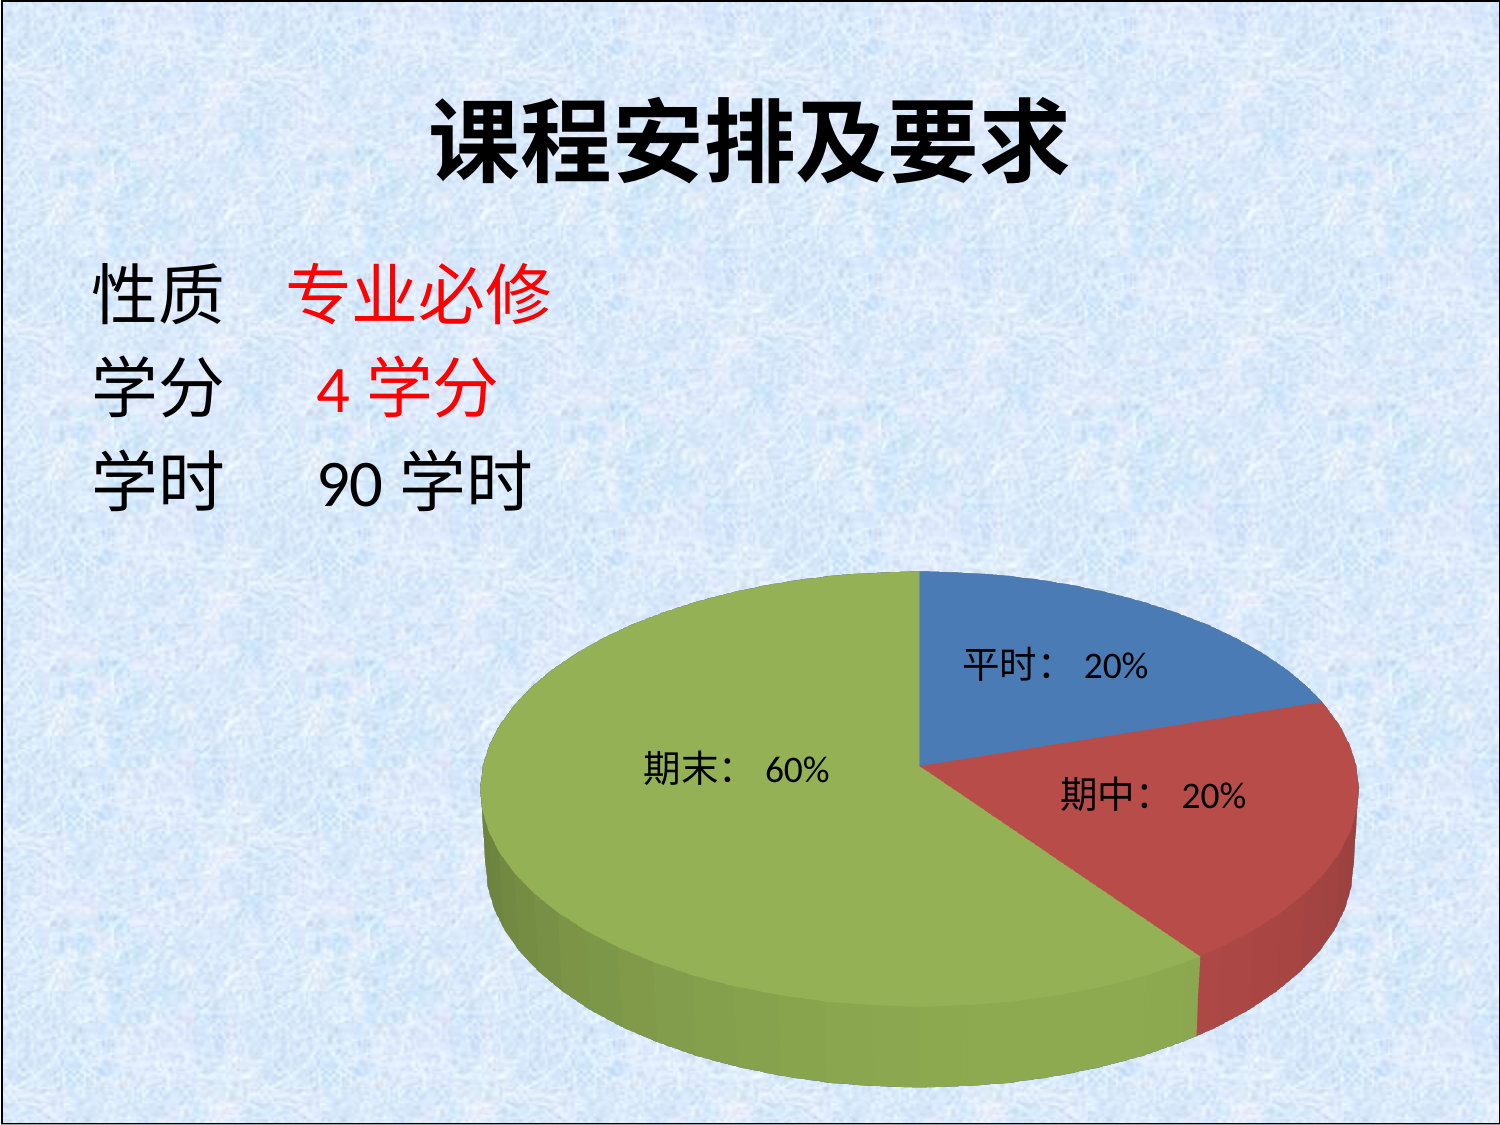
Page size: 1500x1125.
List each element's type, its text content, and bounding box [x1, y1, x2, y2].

text_box 性质 专业必修 学分 4学分 学时 90学时 [76, 244, 1427, 1106]
chart [363, 560, 1476, 1099]
title 课程安排及要求 [75, 45, 1425, 233]
picture [0, 0, 1500, 1125]
